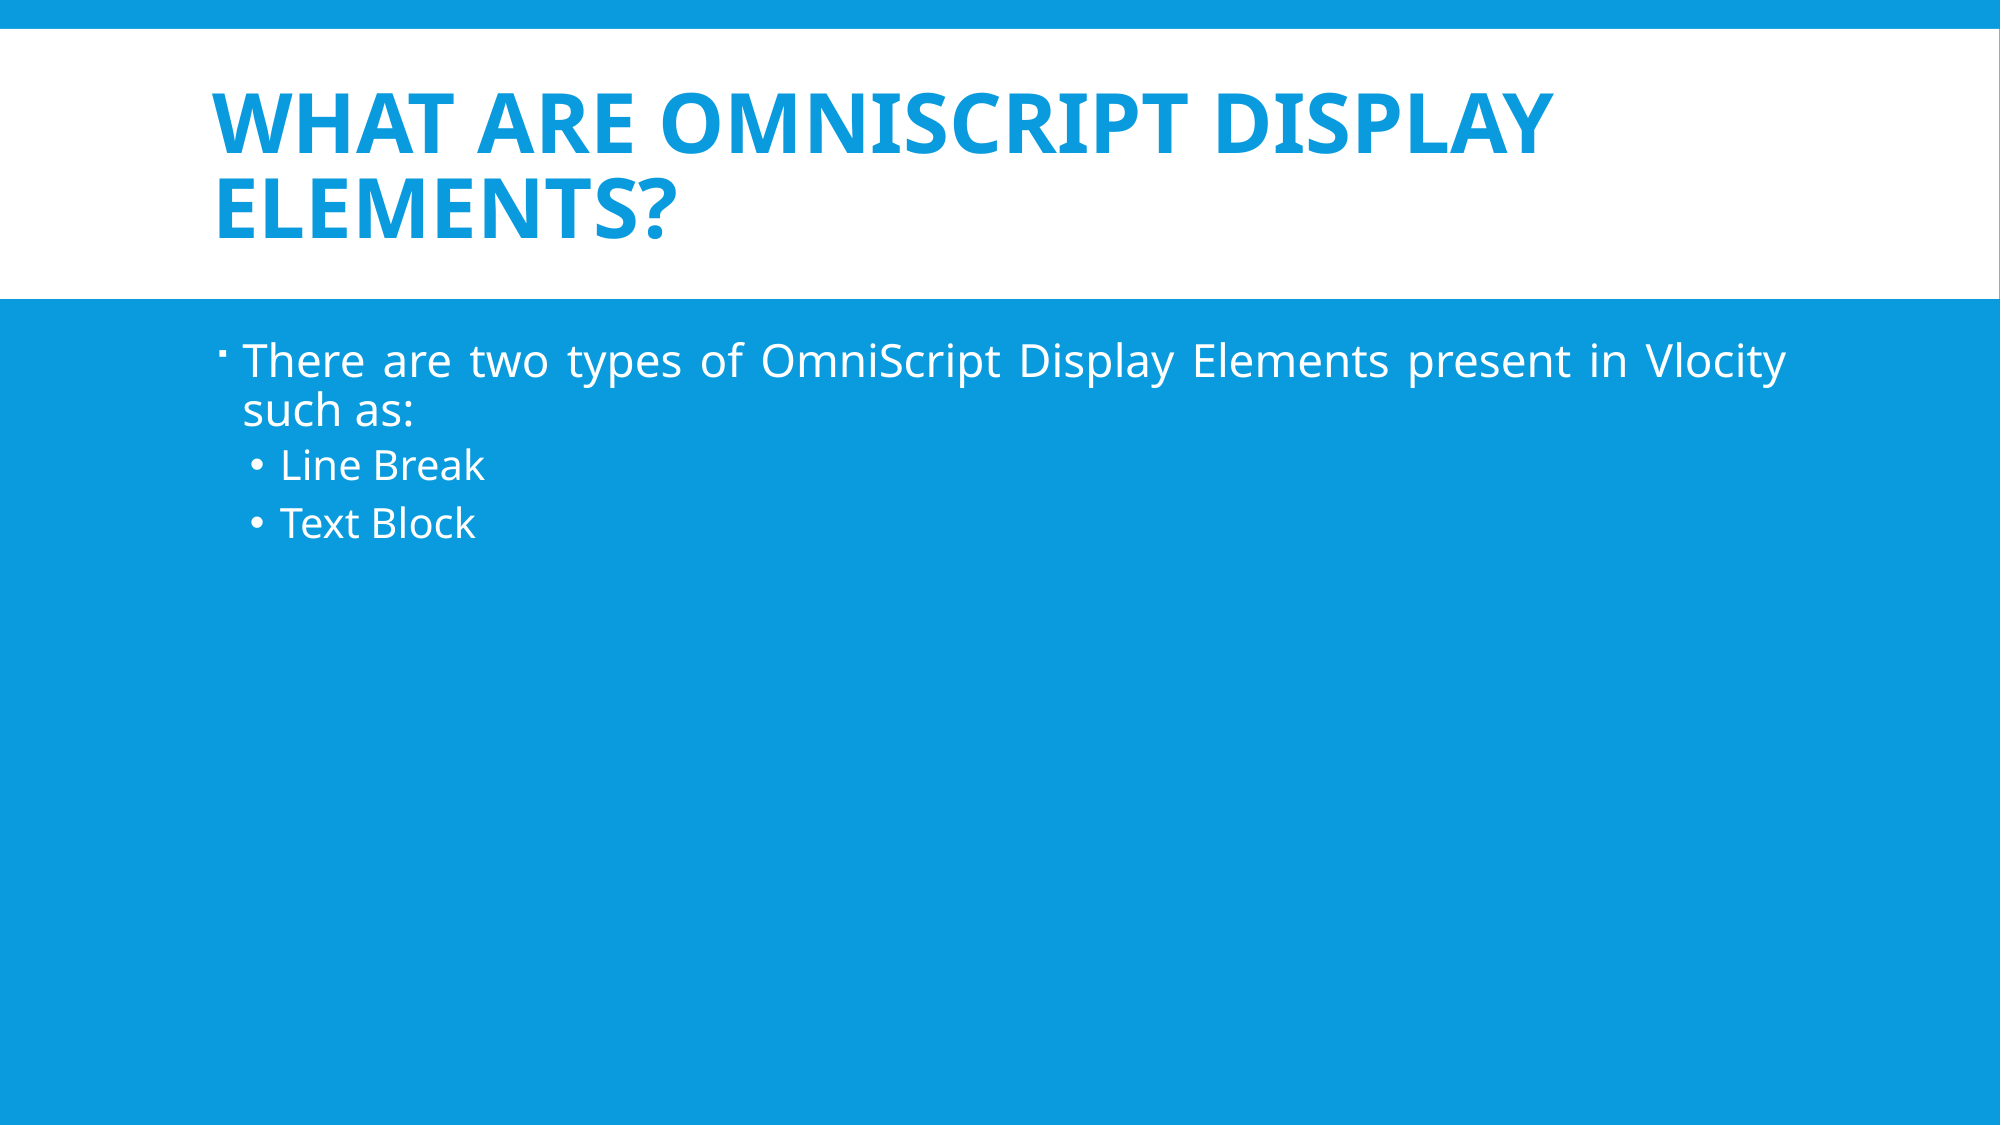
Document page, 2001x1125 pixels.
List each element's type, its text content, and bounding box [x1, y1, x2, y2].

list There are two types of OmniScript Display Elements present in Vlocity such as: Line Break Text Block [197, 329, 1803, 1020]
title What are OmniScript Display Elements? [197, 46, 1803, 295]
